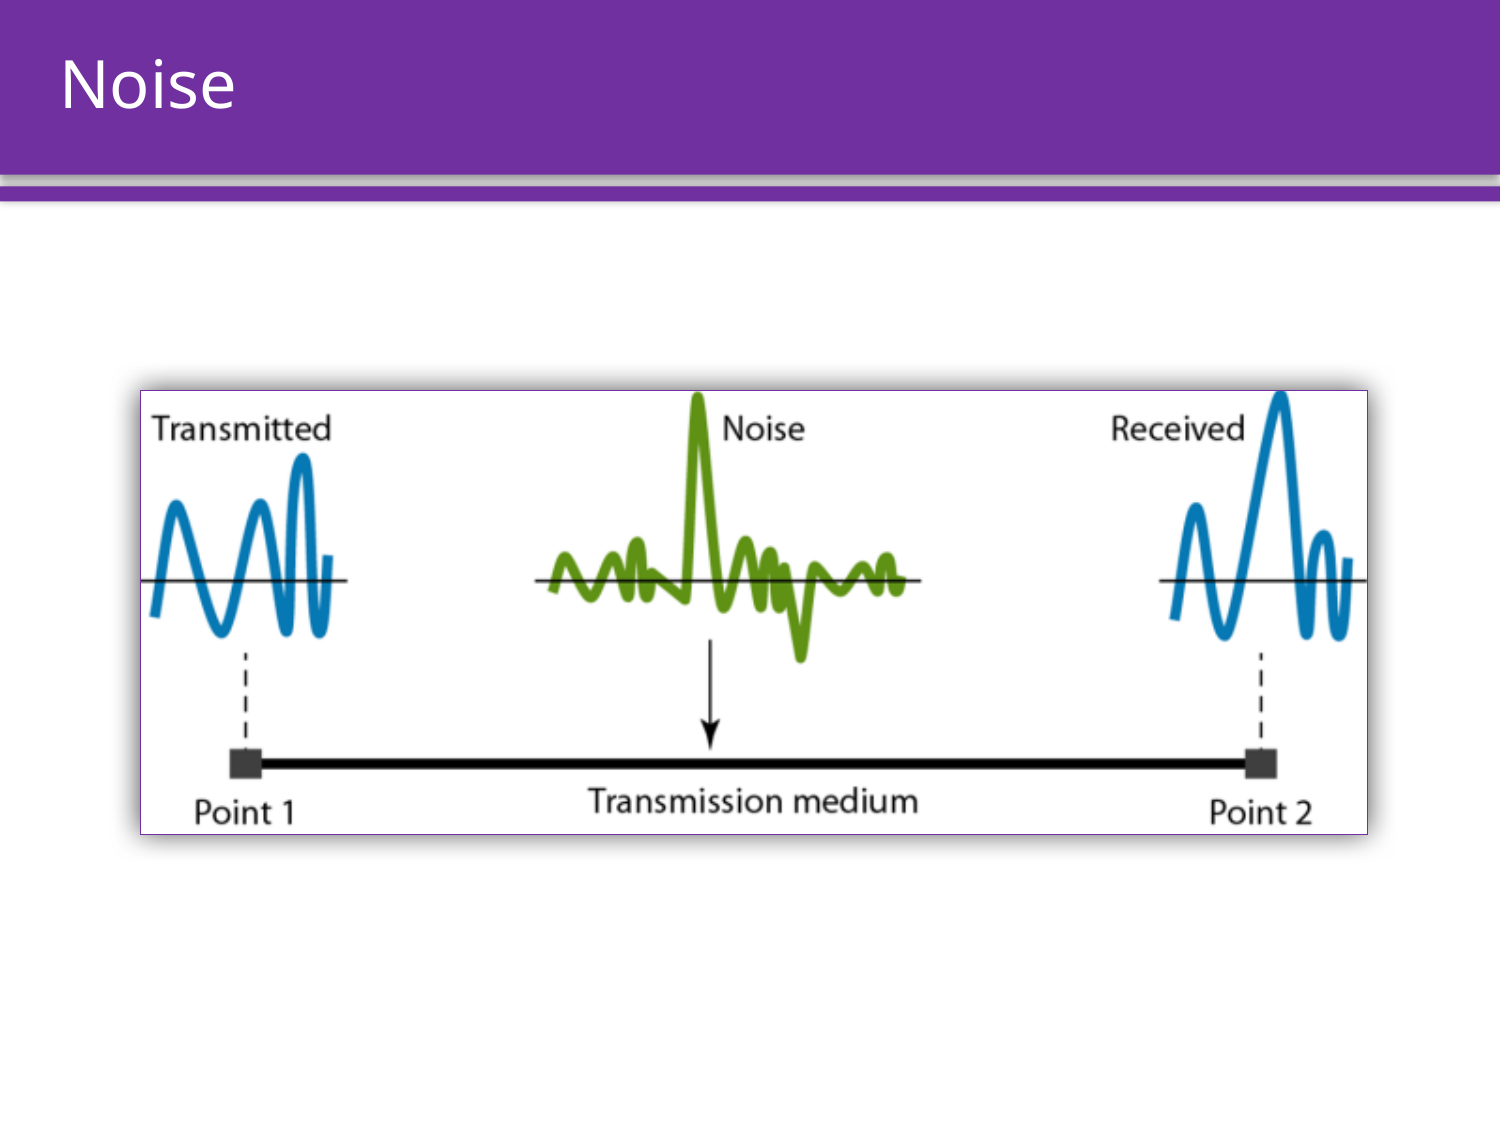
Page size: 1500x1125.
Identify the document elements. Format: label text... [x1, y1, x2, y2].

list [139, 390, 1368, 835]
title Noise [44, 0, 1464, 175]
